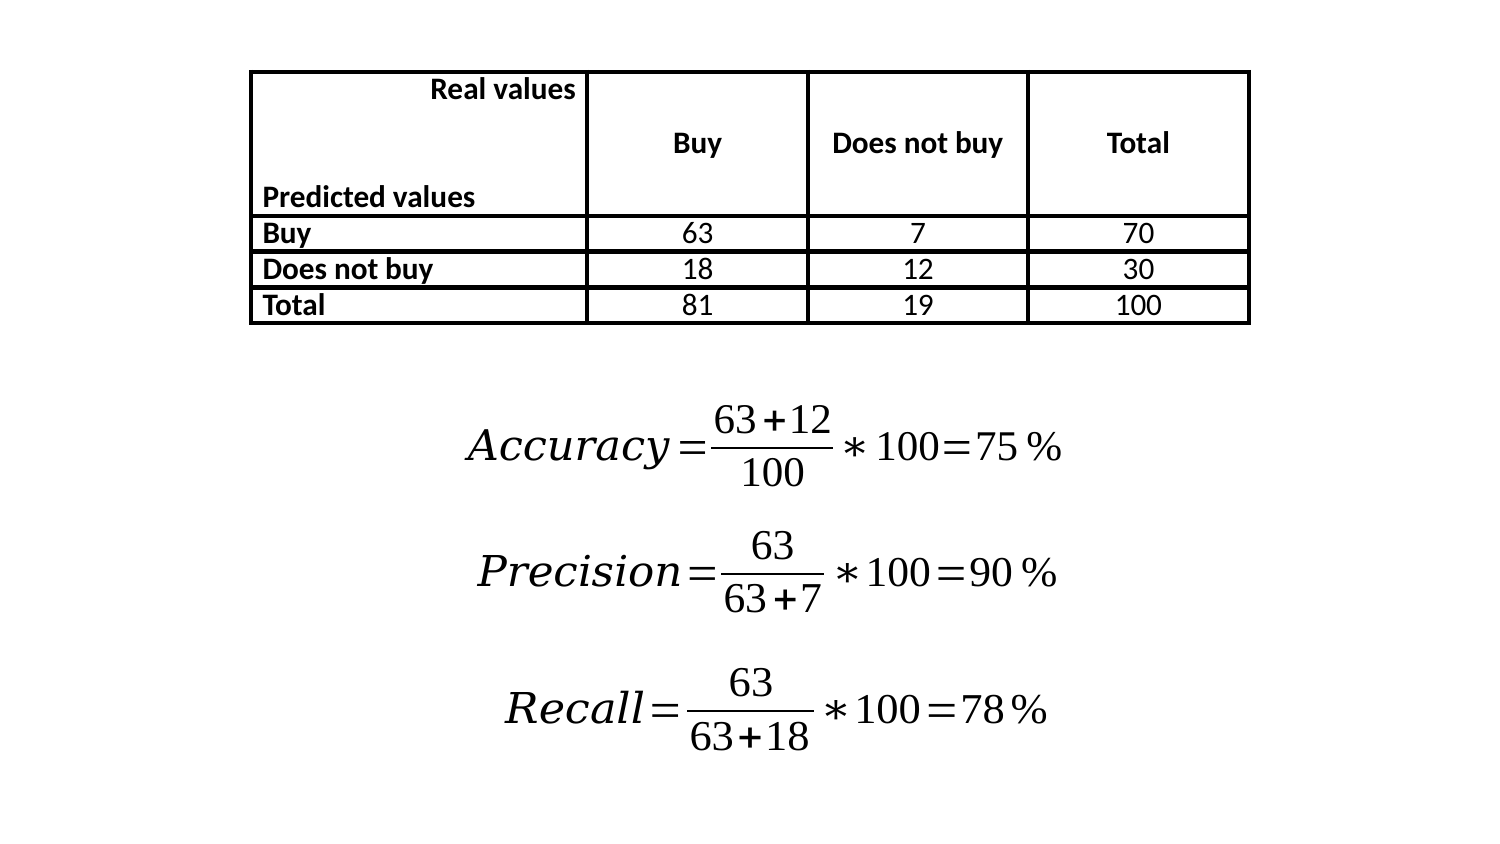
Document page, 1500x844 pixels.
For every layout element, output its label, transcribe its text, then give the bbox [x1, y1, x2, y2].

table_cell 30 [1030, 254, 1247, 285]
table_cell 100 [1030, 290, 1247, 321]
table_cell 7 [810, 218, 1026, 249]
table_cell 19 [810, 290, 1026, 321]
table_header Real values Predicted values [253, 74, 585, 214]
table_cell Buy [253, 218, 585, 249]
table_cell 18 [589, 254, 806, 285]
table_header Total [1030, 74, 1247, 214]
table_cell 70 [1030, 218, 1247, 249]
table_cell 81 [589, 290, 806, 321]
table_header Does not buy [810, 74, 1026, 214]
table_cell 63 [589, 218, 806, 249]
table_cell Total [253, 290, 585, 321]
table_cell Does not buy [253, 254, 585, 285]
table_cell 12 [810, 254, 1026, 285]
table_header Buy [589, 74, 806, 214]
